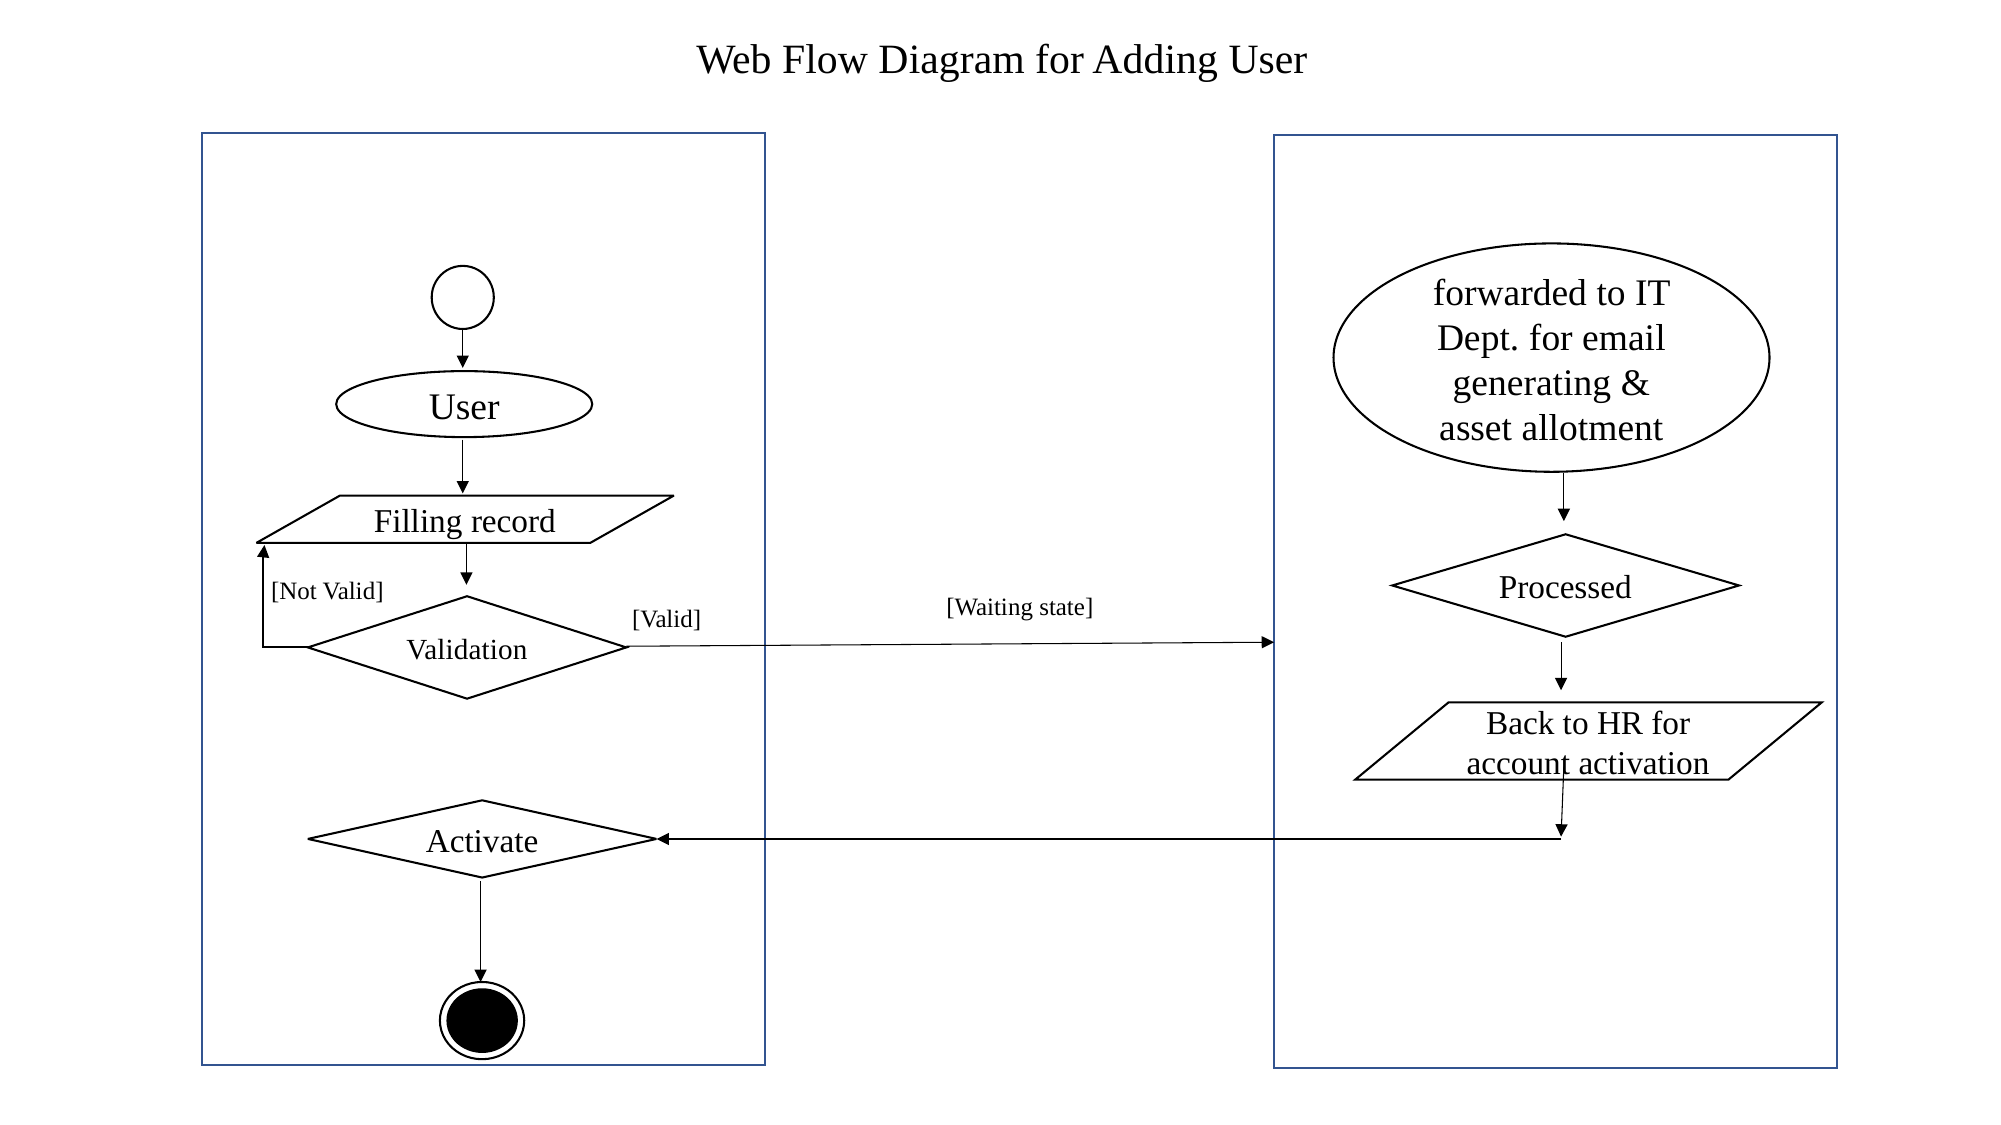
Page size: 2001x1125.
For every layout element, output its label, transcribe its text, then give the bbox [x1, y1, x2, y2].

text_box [1560, 766, 1564, 837]
text_box [Valid] [617, 594, 717, 640]
text_box [Not Valid] [256, 567, 264, 612]
text_box [446, 988, 518, 1053]
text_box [264, 544, 308, 648]
text_box User [335, 370, 594, 439]
text_box [1273, 134, 1838, 1069]
text_box Processed [1388, 533, 1743, 638]
text_box Activate [307, 799, 657, 879]
text_box [438, 980, 526, 1061]
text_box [626, 642, 1275, 647]
text_box Web Flow Diagram for Adding User [681, 24, 1585, 90]
text_box [430, 264, 495, 331]
text_box forwarded to IT Dept. for email generating & asset allotment [1332, 242, 1771, 473]
text_box Validation [306, 595, 630, 700]
text_box [Waiting state] [931, 582, 1109, 628]
text_box [201, 132, 766, 1066]
text_box [Not Valid] [308, 567, 399, 612]
text_box Back to HR for account activation [1352, 701, 1825, 781]
text_box Filling record [255, 494, 675, 544]
